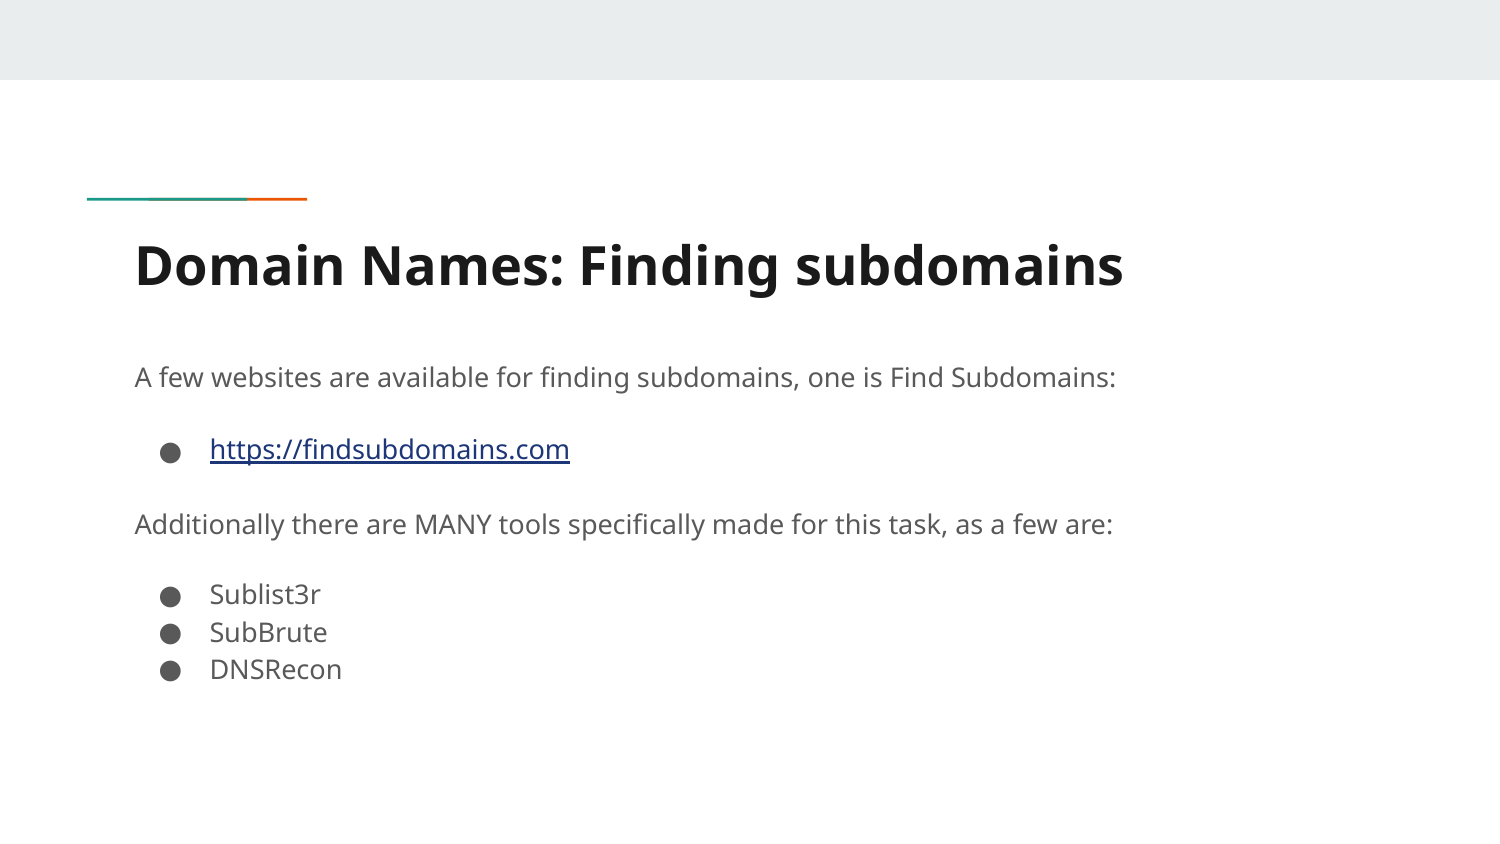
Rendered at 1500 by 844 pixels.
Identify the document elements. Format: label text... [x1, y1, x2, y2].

list A few websites are available for finding subdomains, one is Find Subdomains: https://findsubdomains.com Additionally there are MANY tools specifically made for this task, as a few are: Sublist3r SubBrute DNSRecon [119, 341, 1381, 712]
title Domain Names: Finding subdomains [119, 216, 1381, 305]
